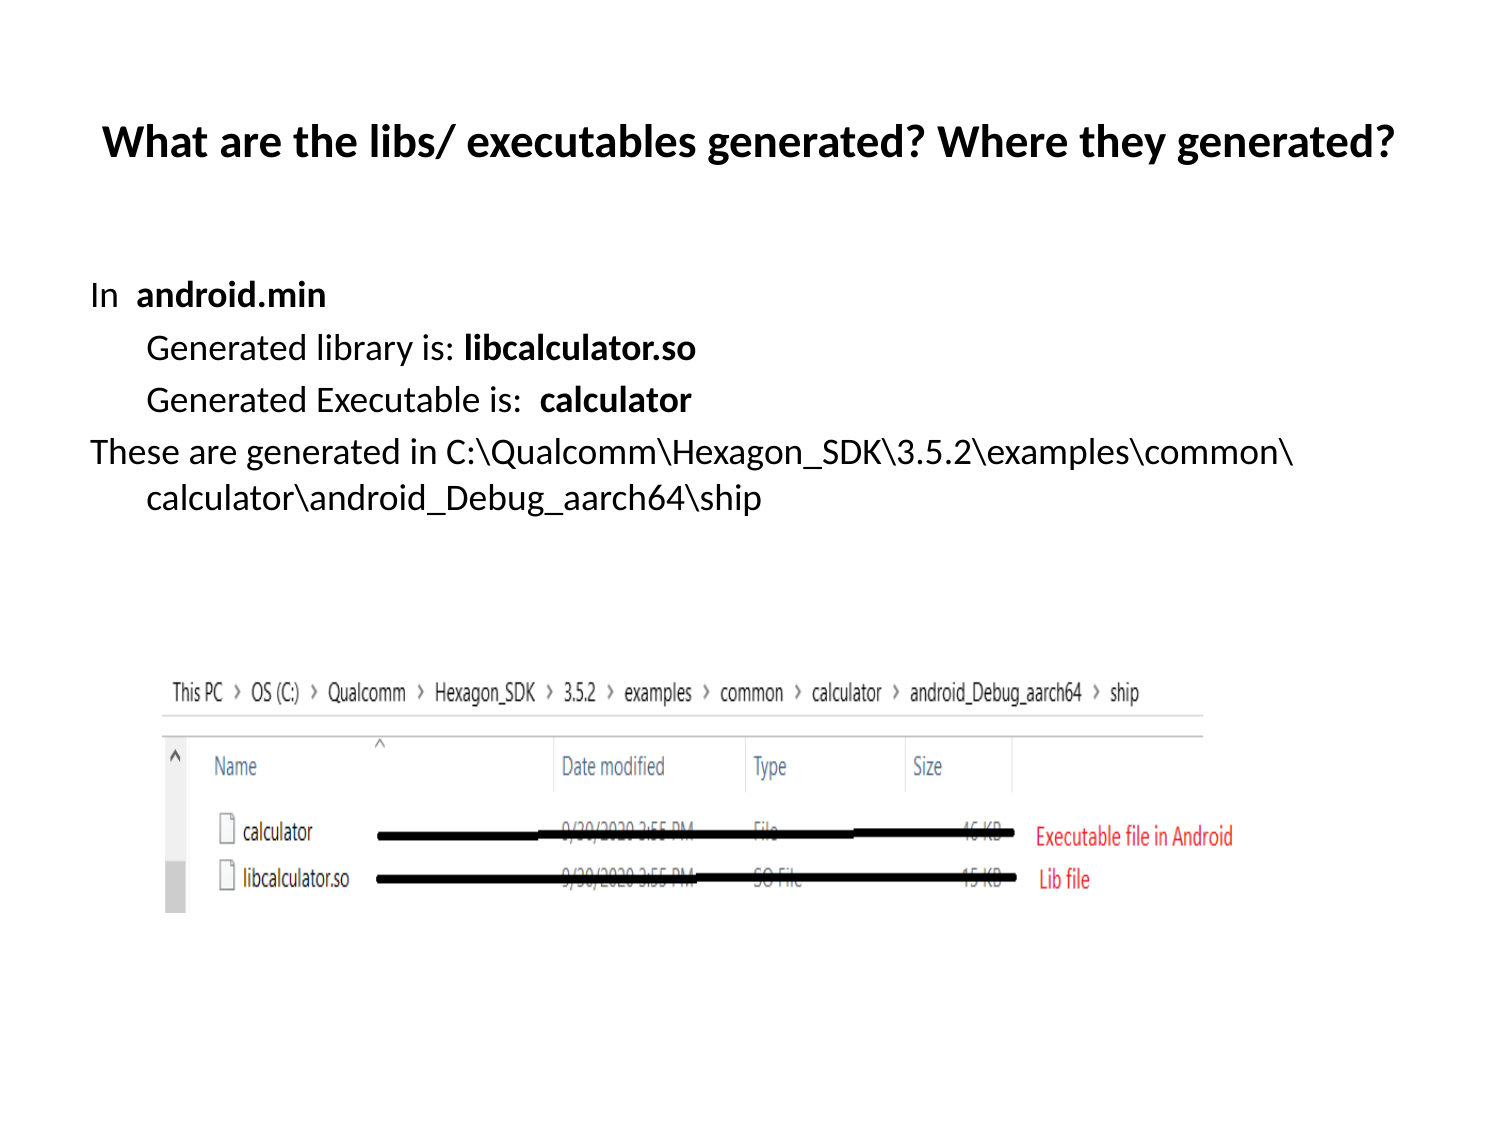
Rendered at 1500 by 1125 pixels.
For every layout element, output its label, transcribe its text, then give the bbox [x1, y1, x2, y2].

picture [162, 674, 1313, 913]
title What are the libs/ executables generated? Where they generated? [75, 45, 1425, 233]
list In android.min Generated library is: libcalculator.so Generated Executable is: calculator These are generated in C:\Qualcomm\Hexagon_SDK\3.5.2\examples\common\calculator\android_Debug_aarch64\ship [75, 262, 1425, 1005]
